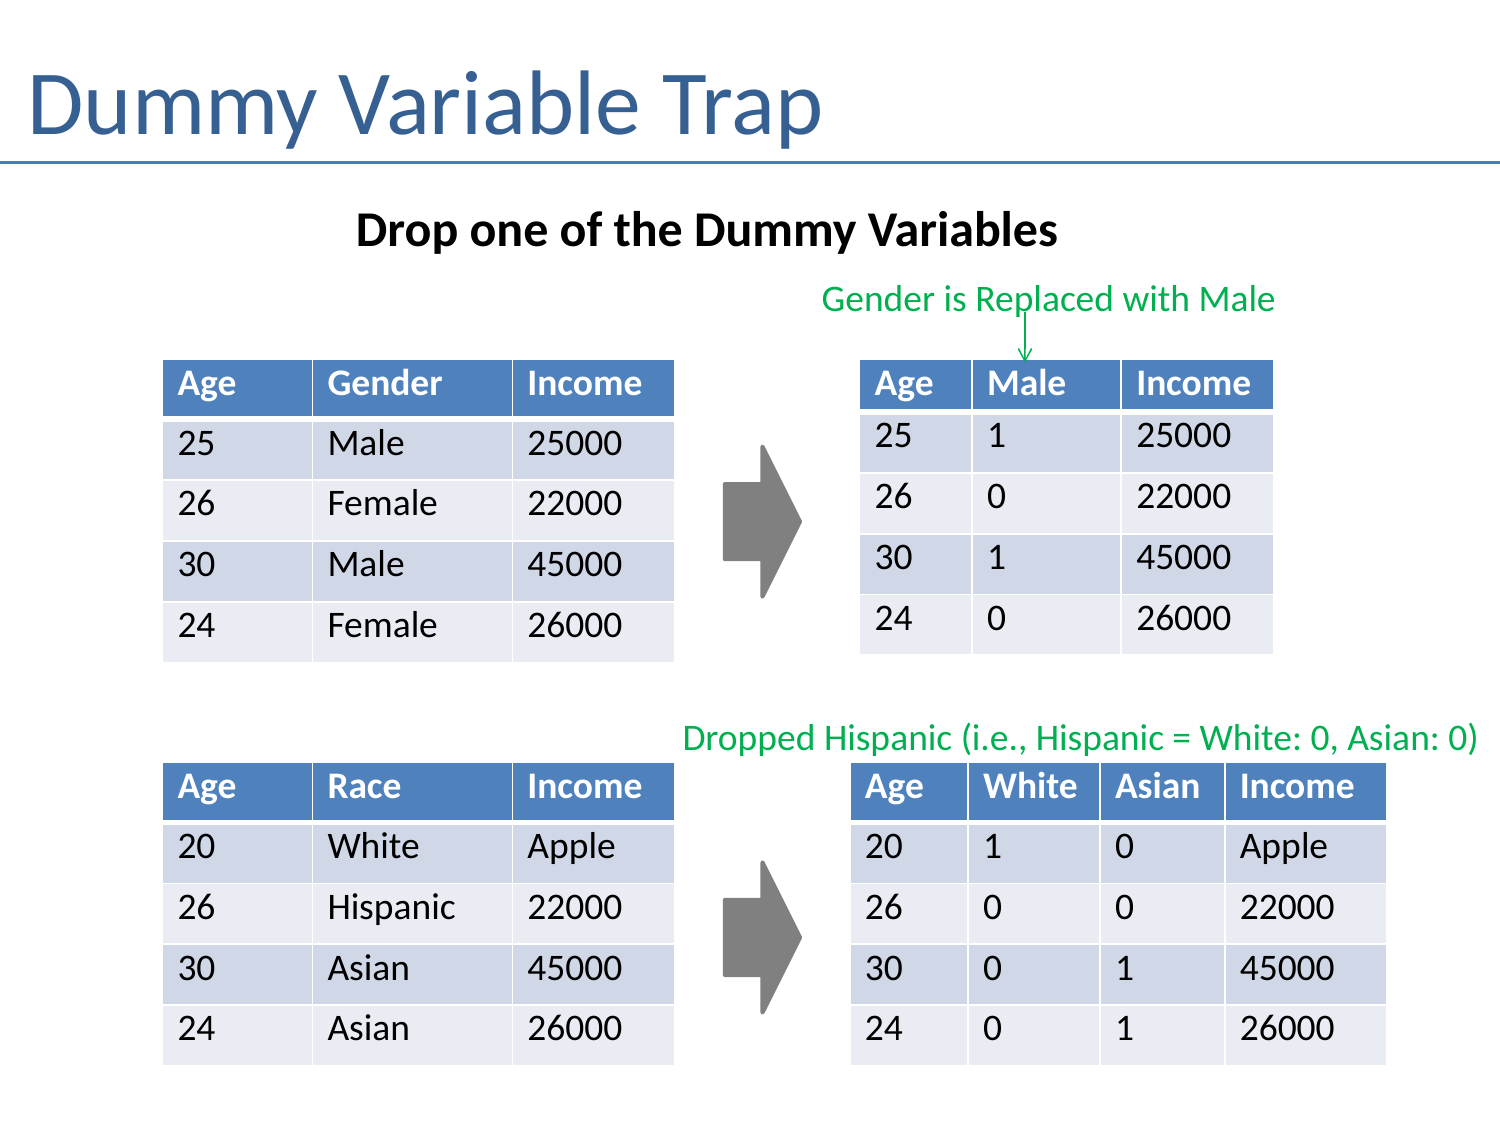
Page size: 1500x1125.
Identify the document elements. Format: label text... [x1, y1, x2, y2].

text_box Gender is Replaced with Male [806, 266, 1292, 327]
table_cell Female [313, 481, 512, 540]
table_cell 0 [969, 945, 1099, 1004]
table_cell 24 [163, 603, 312, 662]
table_cell 0 [973, 474, 1120, 533]
table_cell Male [313, 542, 512, 601]
table_cell 24 [851, 1006, 967, 1065]
table_header Income [513, 763, 674, 820]
title Dummy Variable Trap [12, 32, 1375, 161]
table_cell Apple [513, 825, 674, 883]
table_header Age [163, 360, 312, 416]
table_cell 45000 [1226, 945, 1386, 1004]
table_cell 1 [969, 825, 1099, 883]
table_cell 30 [163, 542, 312, 601]
table_cell Asian [313, 1006, 512, 1065]
table_cell 0 [969, 884, 1099, 943]
table_cell 1 [973, 535, 1120, 594]
table_cell 0 [1101, 825, 1224, 883]
table_cell 26000 [513, 603, 674, 662]
table_cell Apple [1226, 825, 1386, 883]
table_cell 24 [163, 1006, 312, 1065]
table_cell 0 [1101, 884, 1224, 943]
table_cell 1 [1101, 1006, 1224, 1065]
table_cell 22000 [513, 884, 674, 943]
table_cell 20 [163, 825, 312, 883]
text_box Drop one of the Dummy Variables [340, 189, 1074, 264]
table_cell 20 [851, 825, 967, 883]
table_header Race [313, 763, 512, 820]
table_cell 30 [860, 535, 971, 594]
table_header Income [513, 360, 674, 416]
table_cell 26000 [513, 1006, 674, 1065]
table_cell 25000 [513, 422, 674, 479]
table_cell 26000 [1122, 595, 1273, 654]
table_header Income [1122, 360, 1273, 409]
table_cell 0 [973, 595, 1120, 654]
table_header Gender [313, 360, 512, 416]
table_cell 30 [851, 945, 967, 1004]
table_cell 24 [860, 595, 971, 654]
table_cell Male [313, 422, 512, 479]
table_header Asian [1101, 765, 1224, 820]
table_header Age [860, 360, 971, 409]
text_box [722, 860, 802, 1015]
table_header Age [163, 763, 312, 820]
table_header White [969, 765, 1099, 820]
table_header Income [1226, 765, 1386, 820]
table_cell 26 [860, 474, 971, 533]
table_cell 45000 [513, 542, 674, 601]
table_cell 25 [860, 415, 971, 472]
table_cell 26 [163, 481, 312, 540]
table_cell 22000 [513, 481, 674, 540]
table_cell 30 [163, 945, 312, 1004]
table_header Male [973, 360, 1120, 409]
table_cell Female [313, 603, 512, 662]
table_cell Hispanic [313, 884, 512, 943]
table_header Age [851, 765, 967, 820]
table_cell 45000 [1122, 535, 1273, 594]
table_cell 45000 [513, 945, 674, 1004]
table_cell 26000 [1226, 1006, 1386, 1065]
table_cell 1 [1101, 945, 1224, 1004]
table_cell 25000 [1122, 415, 1273, 472]
text_box Dropped Hispanic (i.e., Hispanic = White: 0, Asian: 0) [667, 705, 1495, 765]
table_cell 26 [851, 884, 967, 943]
table_cell 0 [969, 1006, 1099, 1065]
text_box [722, 444, 802, 599]
table_cell 22000 [1122, 474, 1273, 533]
table_cell 1 [973, 415, 1120, 472]
table_cell 25 [163, 422, 312, 479]
table_cell 26 [163, 884, 312, 943]
table_cell Asian [313, 945, 512, 1004]
table_cell 22000 [1226, 884, 1386, 943]
table_cell White [313, 825, 512, 883]
